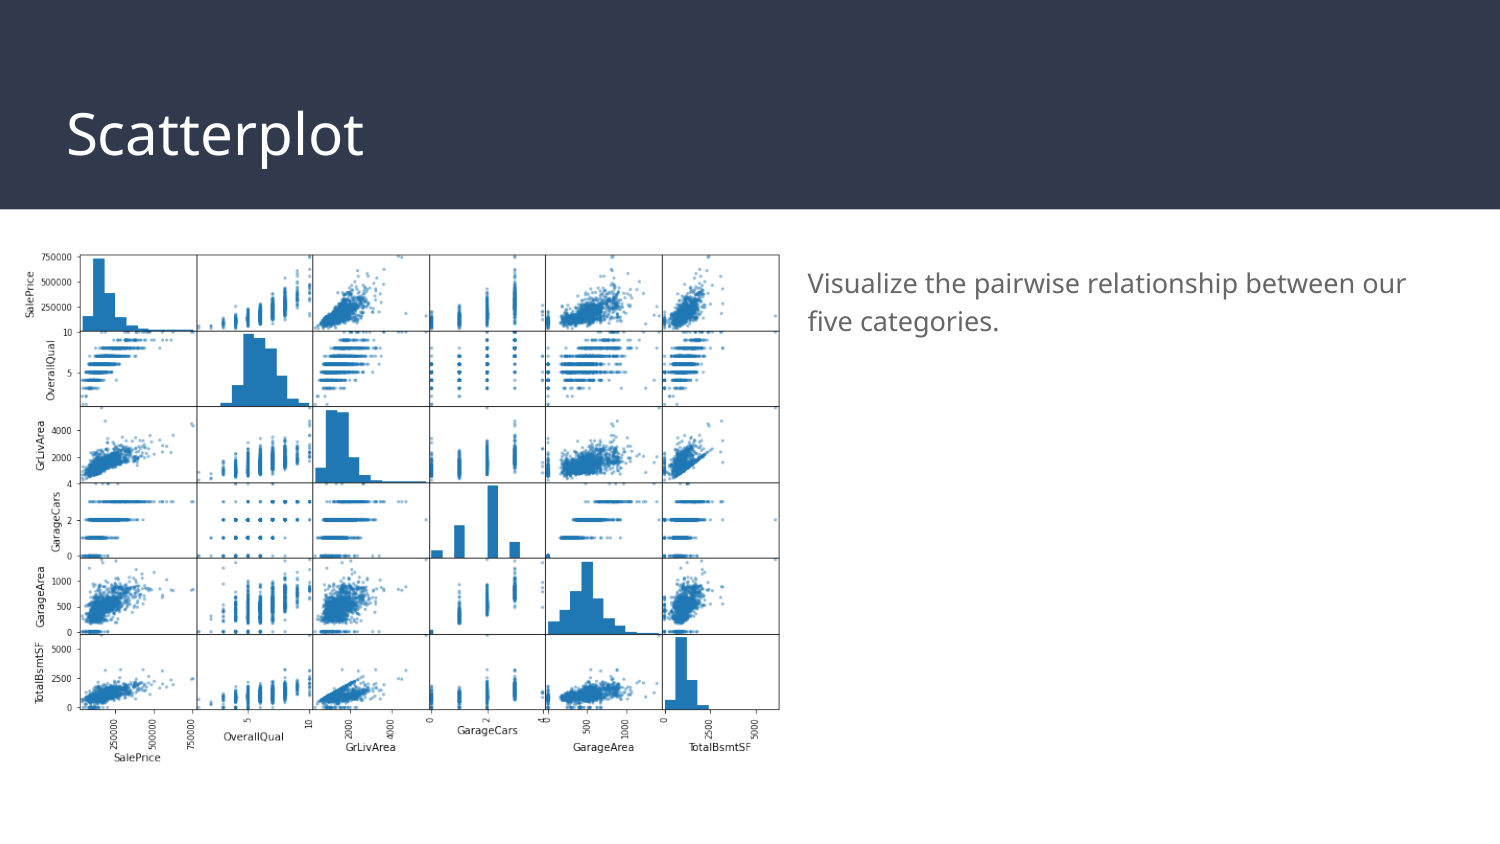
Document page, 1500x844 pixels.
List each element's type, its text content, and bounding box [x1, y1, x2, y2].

list Visualize the pairwise relationship between our five categories. [792, 247, 1449, 752]
title Scatterplot [51, 82, 1449, 185]
picture [18, 246, 785, 771]
